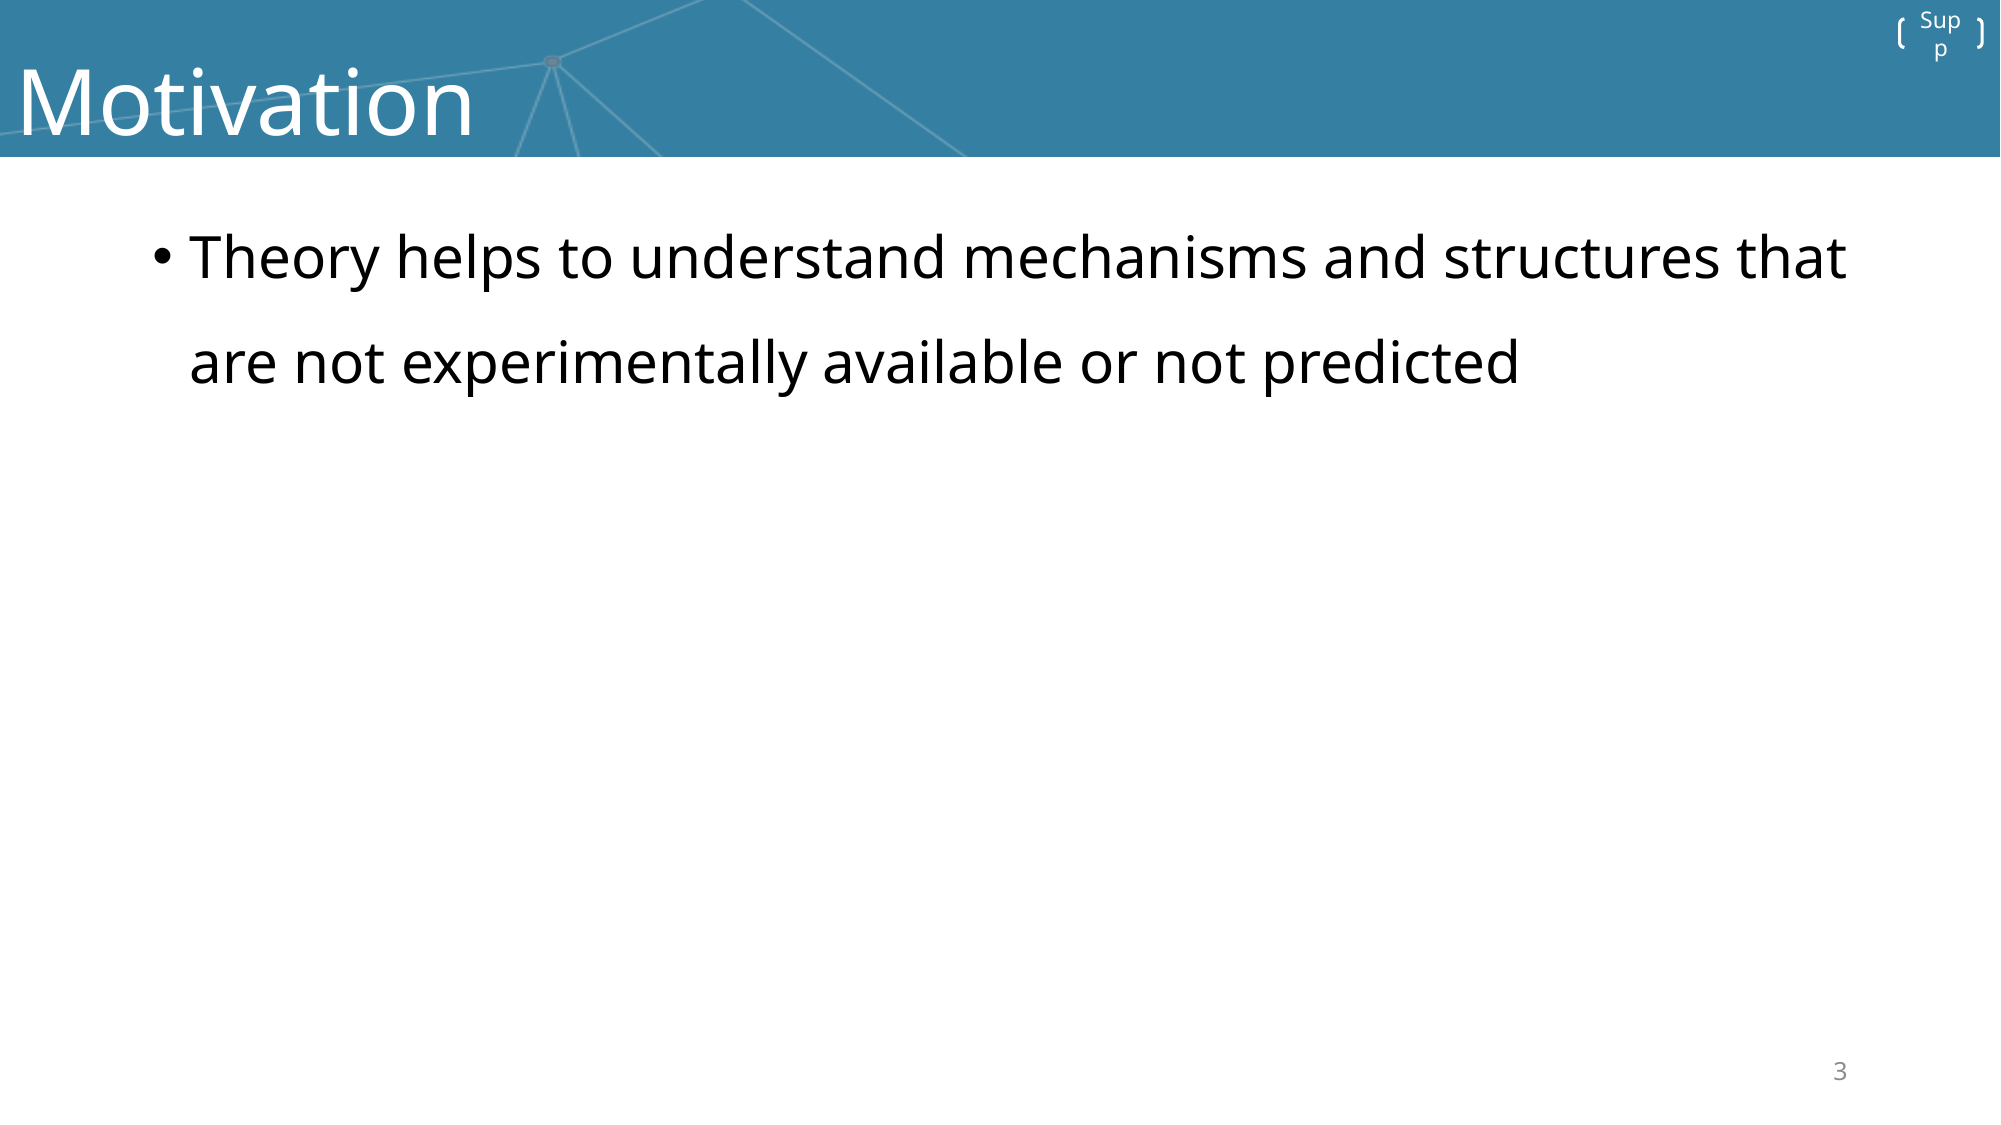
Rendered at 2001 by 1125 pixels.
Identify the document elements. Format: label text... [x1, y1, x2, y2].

slide_number 3 [1412, 1042, 1863, 1103]
list Theory helps to understand mechanisms and structures that are not experimentally available or not predicted [137, 177, 1863, 1016]
title Motivation [0, 23, 1725, 155]
